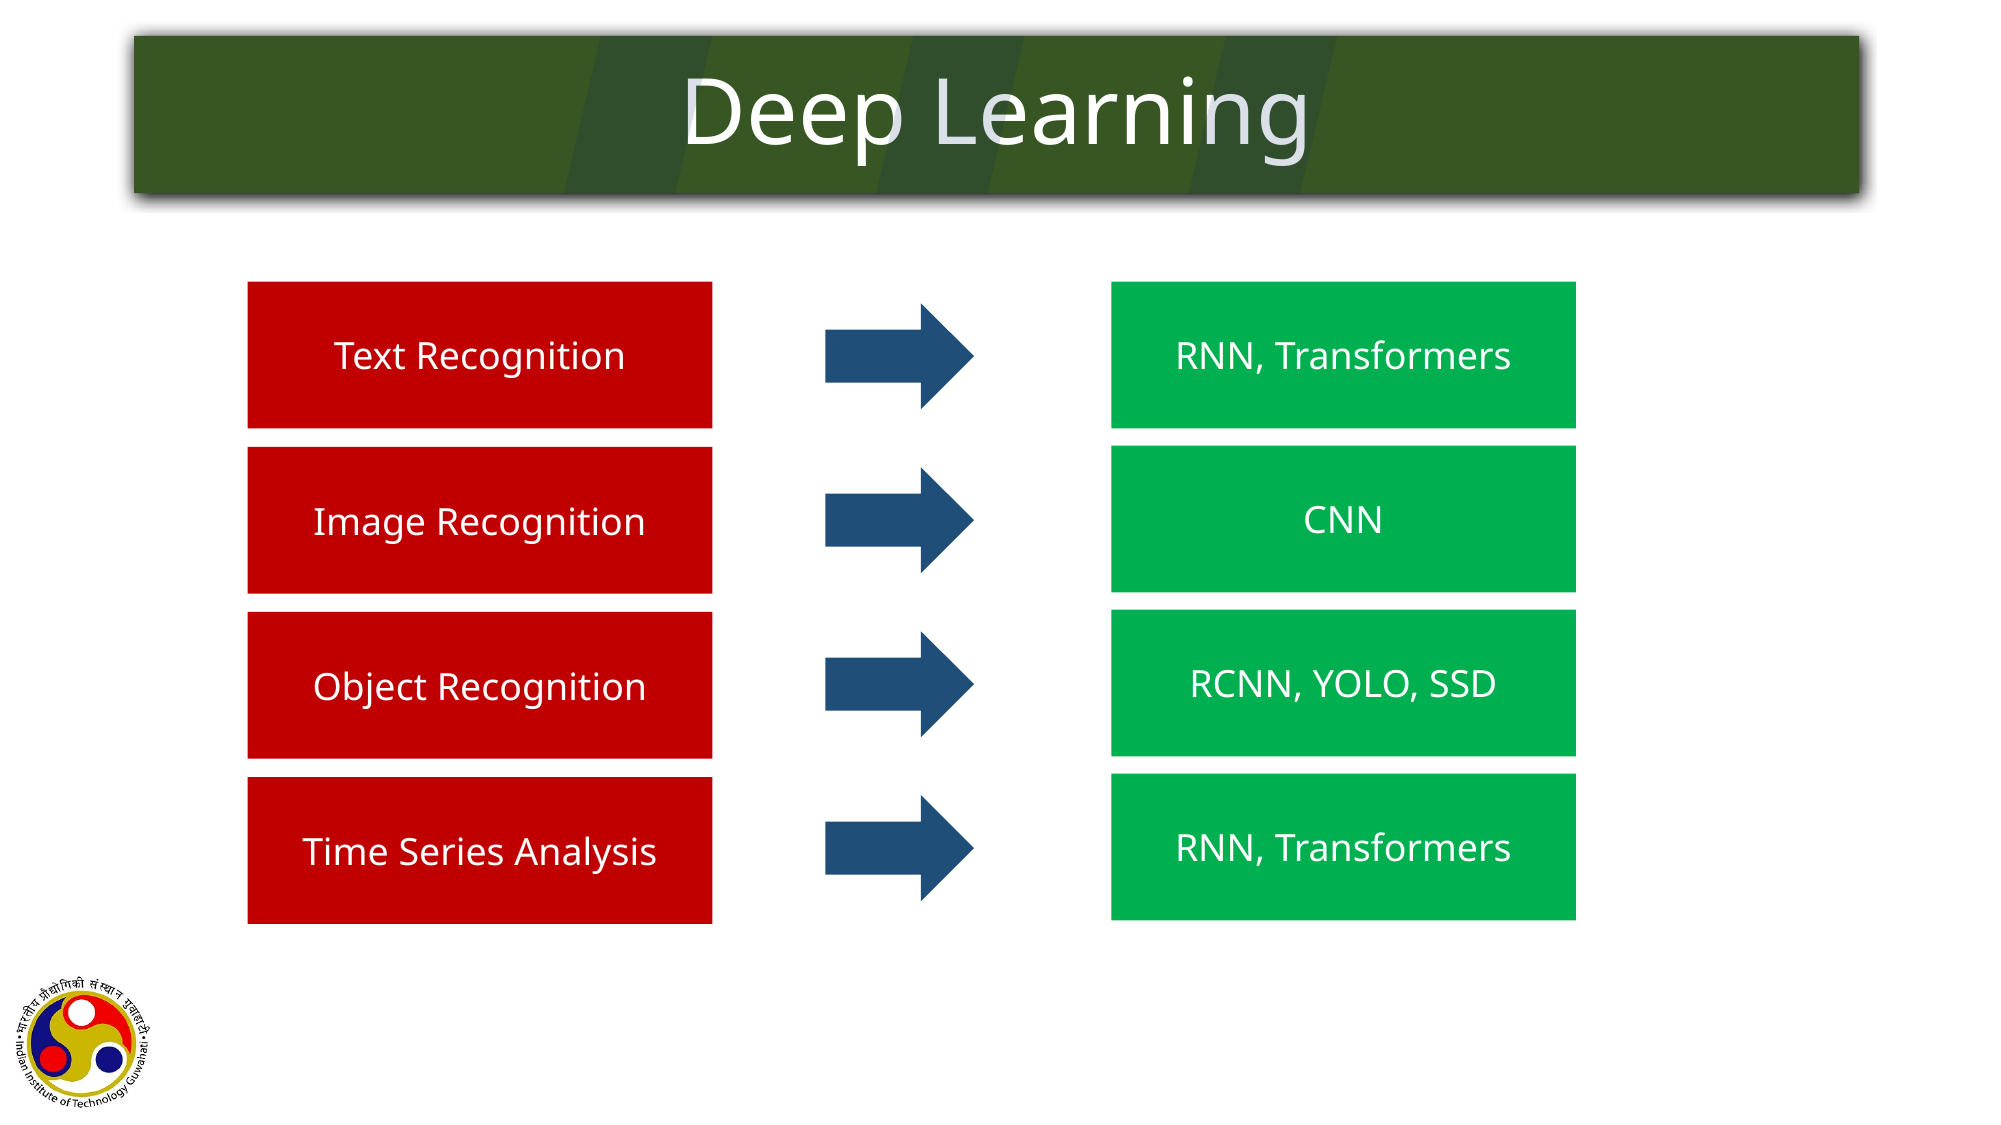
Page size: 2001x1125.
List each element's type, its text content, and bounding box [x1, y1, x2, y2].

text_box [824, 792, 976, 904]
text_box Image Recognition [247, 446, 713, 595]
text_box Time Series Analysis [247, 776, 713, 925]
text_box [824, 300, 976, 412]
text_box RNN, Transformers [1110, 281, 1577, 429]
text_box CNN [1110, 445, 1577, 593]
text_box [824, 464, 976, 576]
text_box RNN, Transformers [1110, 772, 1577, 921]
text_box [824, 628, 976, 740]
text_box Text Recognition [247, 281, 713, 429]
picture [11, 973, 154, 1112]
text_box Object Recognition [247, 611, 713, 760]
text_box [134, 35, 1860, 194]
text_box RCNN, YOLO, SSD [1110, 608, 1577, 757]
